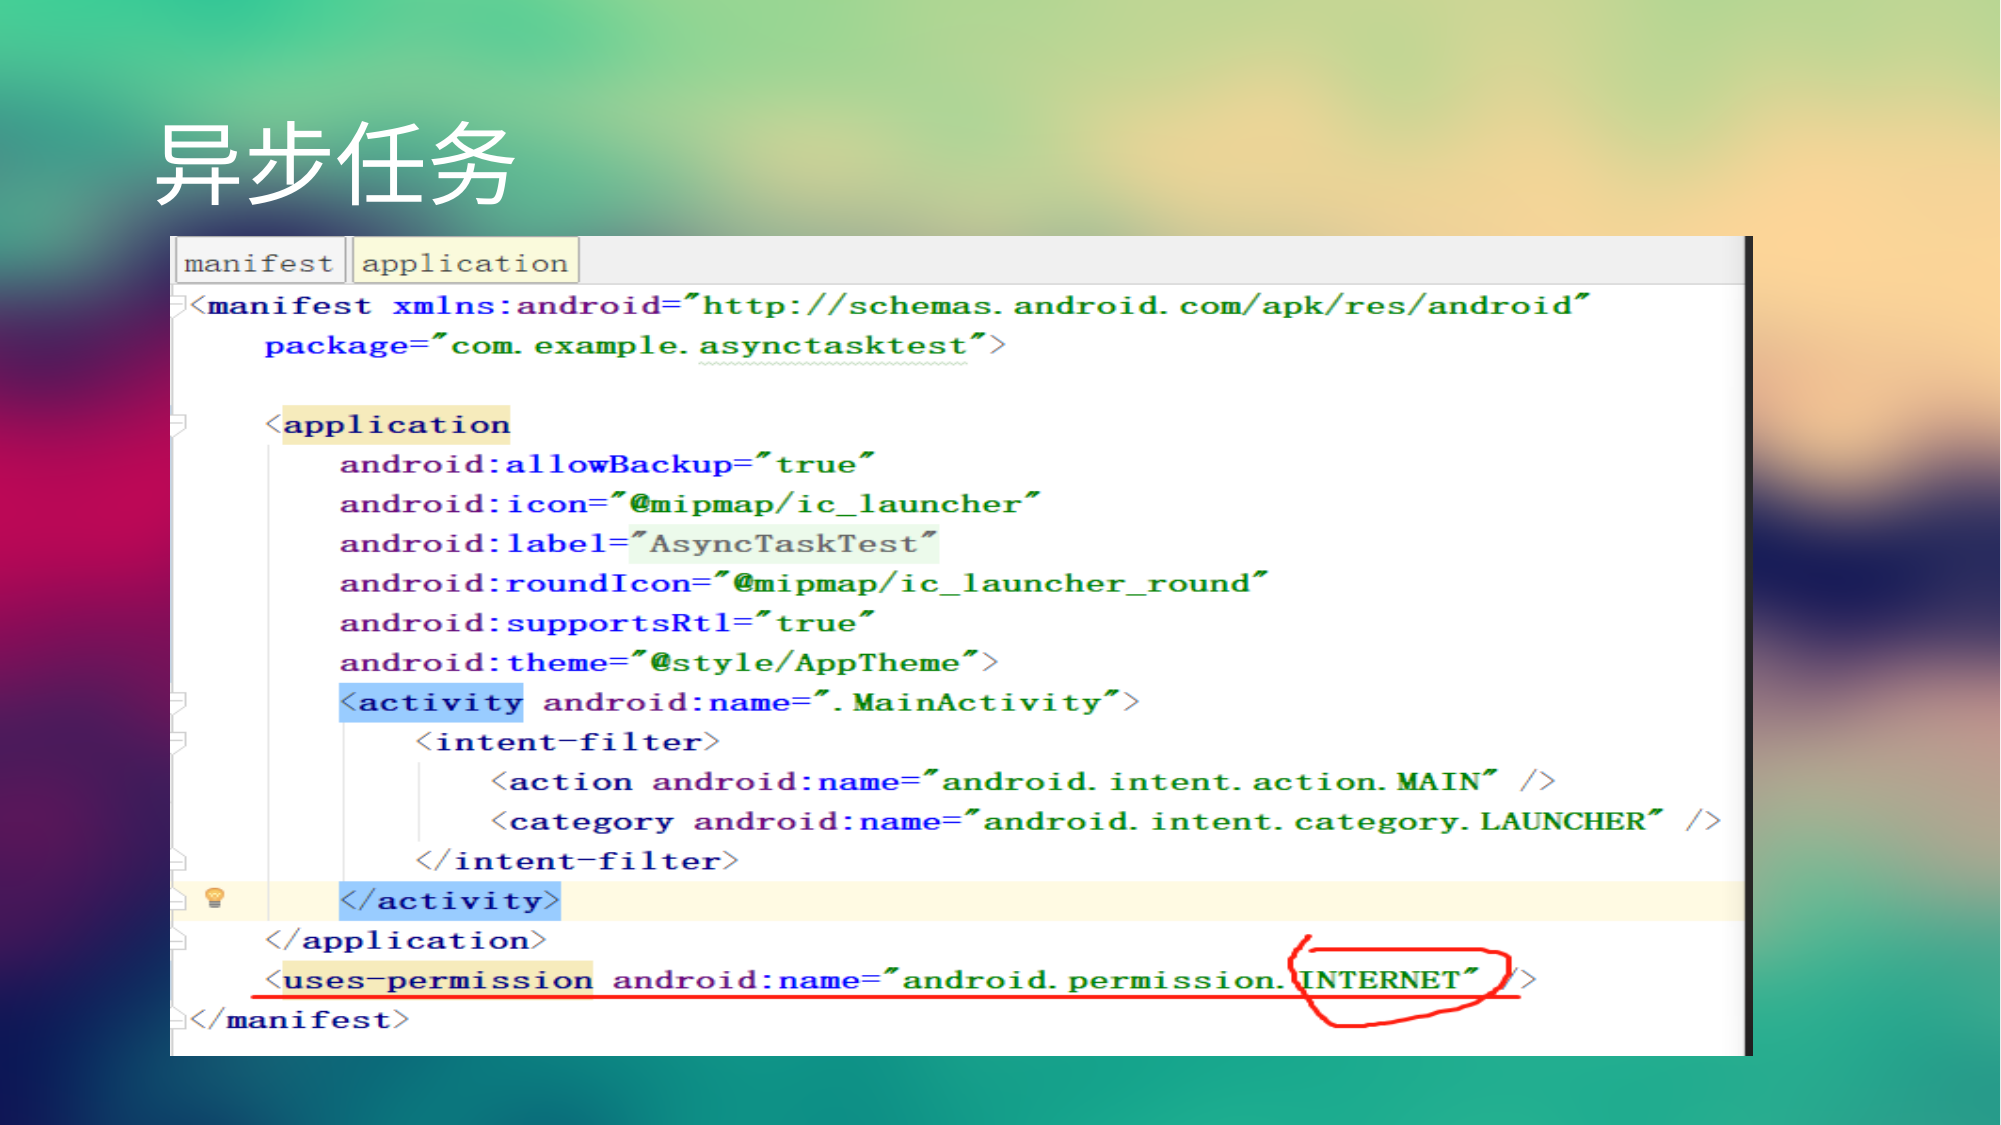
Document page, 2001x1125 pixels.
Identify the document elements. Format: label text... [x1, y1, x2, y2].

title 异步任务 [137, 59, 1863, 278]
picture [0, 0, 2001, 1125]
